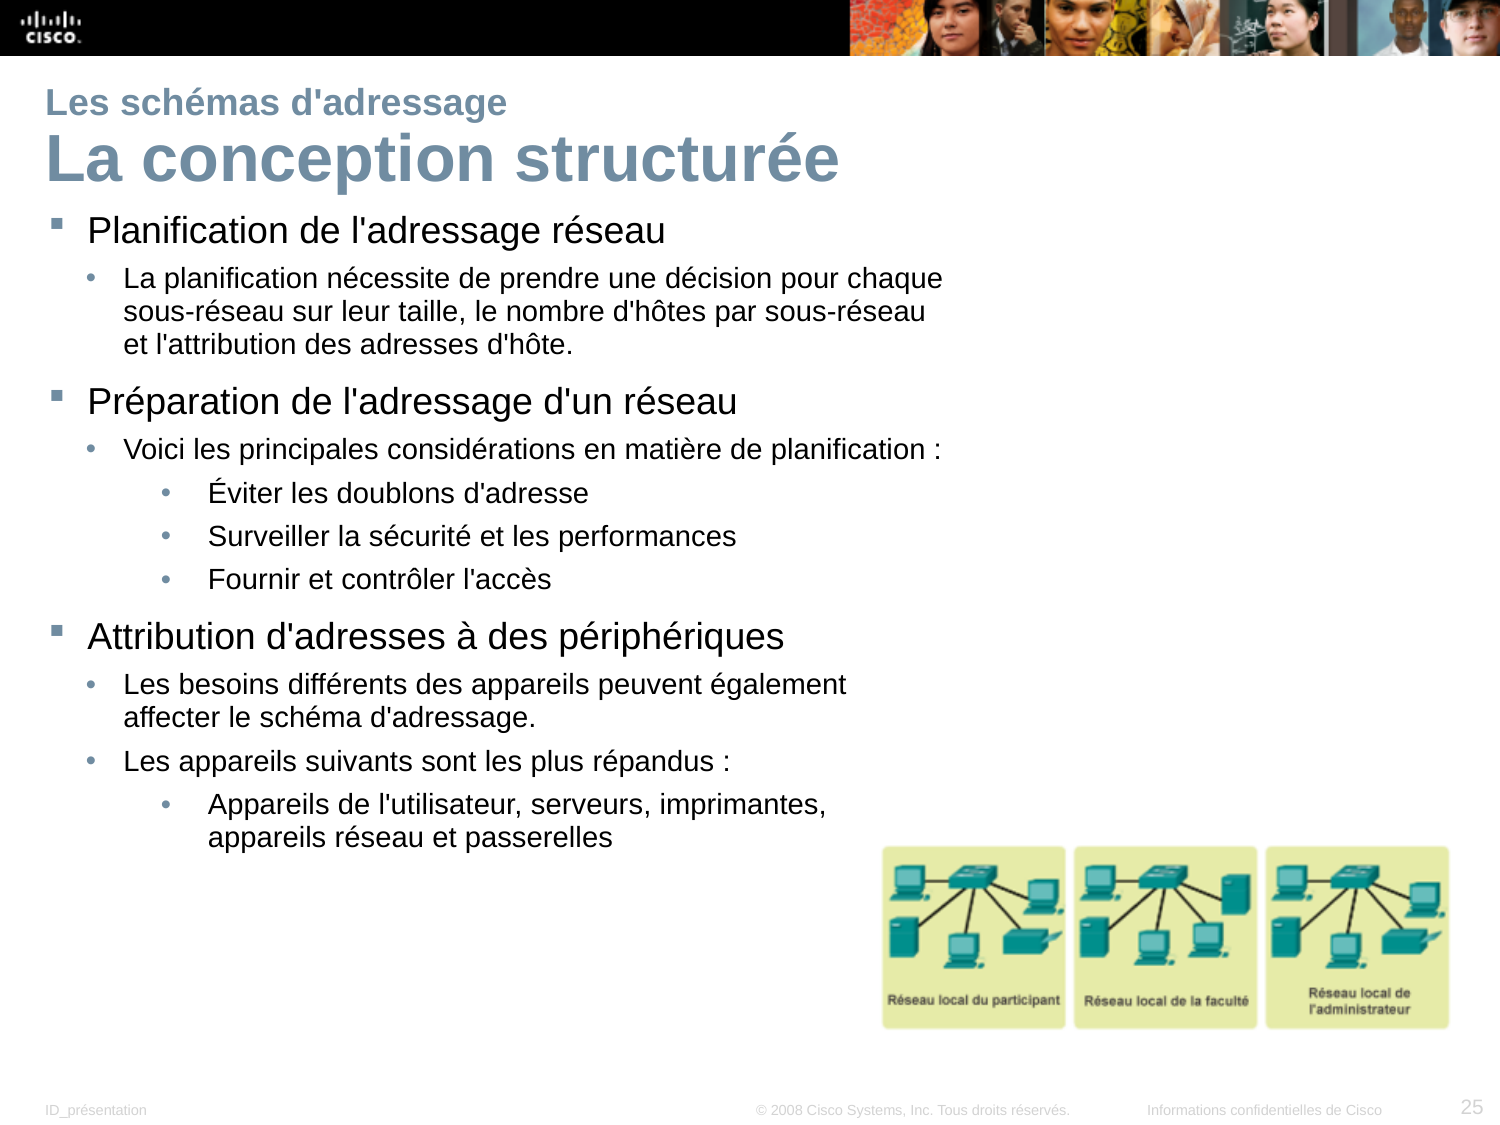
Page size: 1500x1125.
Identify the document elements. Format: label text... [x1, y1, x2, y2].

picture [0, 0, 1500, 56]
picture [865, 843, 1471, 1039]
title Les schémas d'adressage La conception structurée [31, 64, 1471, 203]
list Planification de l'adressage réseau La planification nécessite de prendre une décision pour chaque sous-réseau sur leur taille, le nombre d'hôtes par sous-réseau et l'attribution des adresses d'hôte. Préparation de l'adressage d'un réseau Voici les principales considérations en matière de planification : Éviter les doublons d'adresse Surveiller la sécurité et les performances Fournir et contrôler l'accès Attribution d'adresses à des périphériques Les besoins différents des appareils peuvent également affecter le schéma d'adressage. Les appareils suivants sont les plus répandus : Appareils de l'utilisateur, serveurs, imprimantes, appareils réseau et passerelles [34, 202, 963, 1038]
